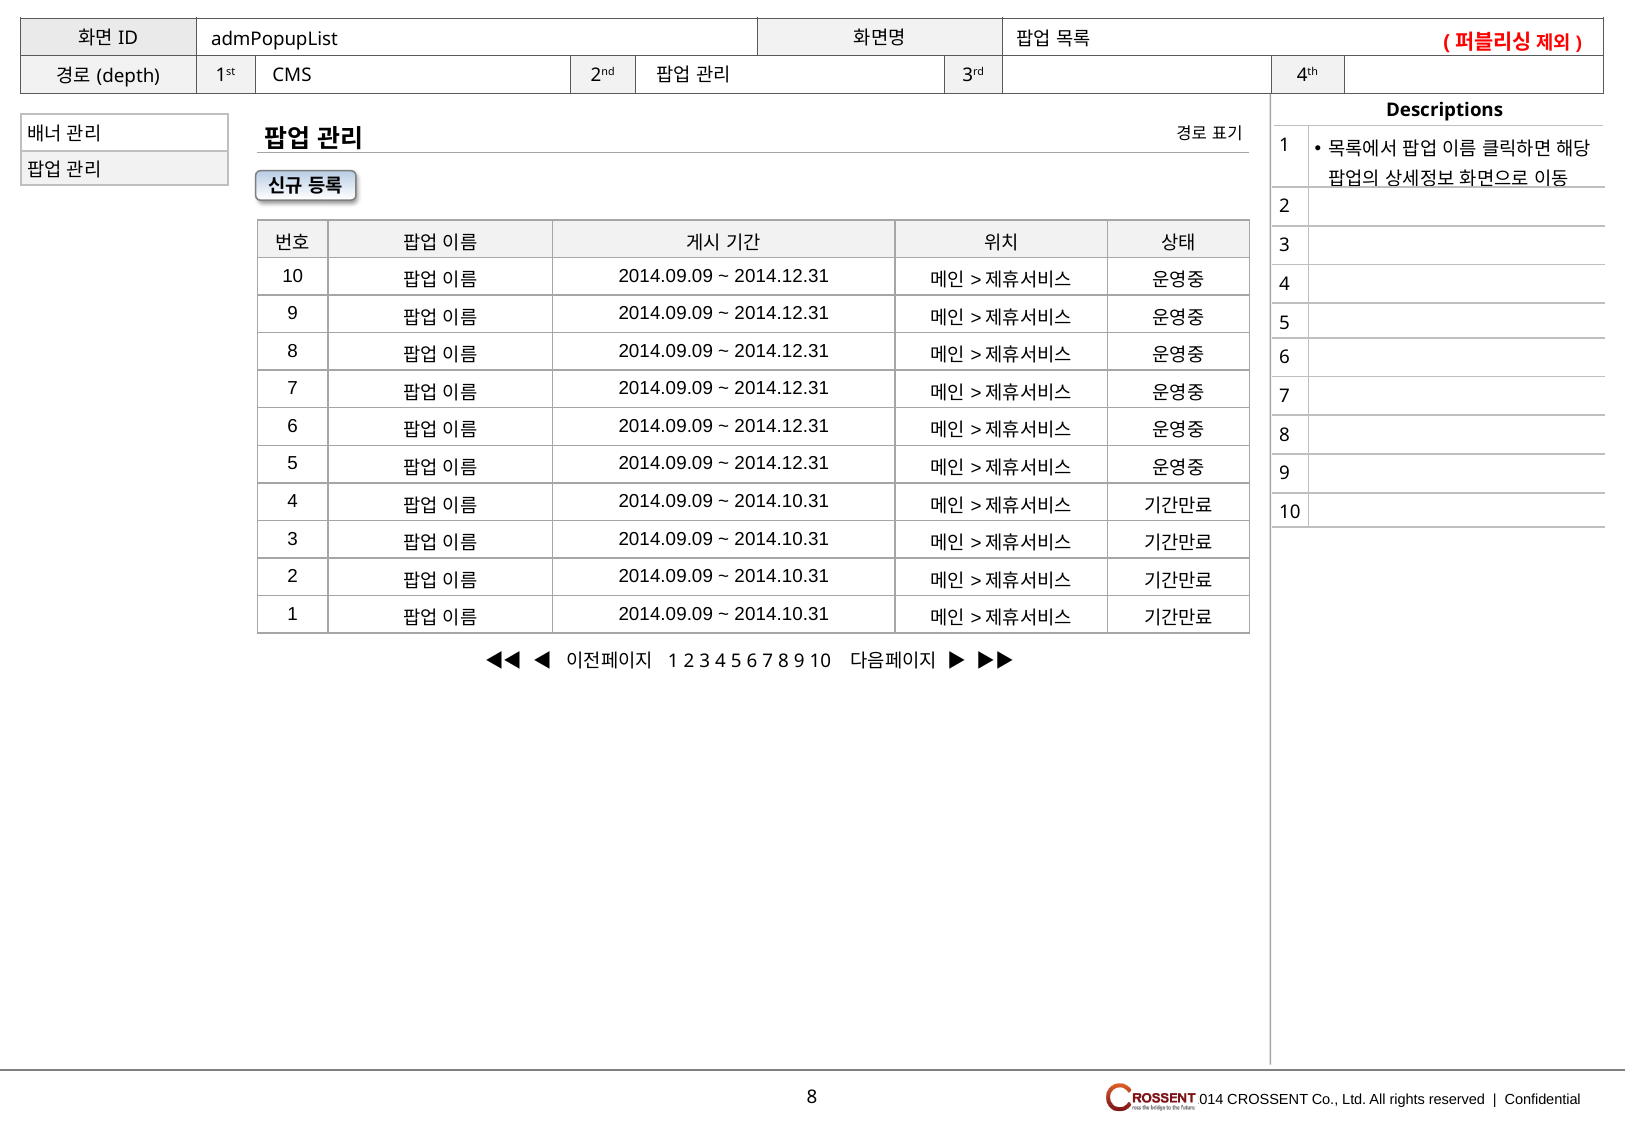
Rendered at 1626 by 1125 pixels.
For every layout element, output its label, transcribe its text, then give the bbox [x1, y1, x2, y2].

table_cell 2 [1274, 188, 1308, 225]
picture [1103, 1082, 1198, 1112]
table_cell 9 [258, 296, 327, 332]
table_cell 팝업 관리 [22, 152, 227, 184]
table_cell 2014.09.09 ~ 2014.10.31 [553, 484, 894, 520]
table_cell 운영중 [1108, 258, 1249, 294]
title 팝업 목록 [1001, 19, 1428, 55]
table_cell 2014.09.09 ~ 2014.12.31 [553, 296, 894, 332]
text_box 신규 등록 [253, 168, 359, 203]
table_cell 5 [258, 446, 327, 482]
table_cell 기간만료 [1108, 596, 1249, 632]
table_cell 7 [258, 371, 327, 407]
table_cell 2014.09.09 ~ 2014.10.31 [553, 521, 894, 557]
table_cell 기간만료 [1108, 559, 1249, 595]
table_cell 2014.09.09 ~ 2014.10.31 [553, 559, 894, 595]
slide_number 8 [622, 1078, 1002, 1118]
table_cell 4 [1274, 265, 1308, 302]
table_cell 기간만료 [1108, 484, 1249, 520]
table_header 목록에서 팝업 이름 클릭하면 해당 팝업의 상세정보 화면으로 이동 [1309, 126, 1603, 186]
table_cell 메인>제휴서비스 [896, 371, 1107, 407]
text_box 팝업 관리 [641, 54, 746, 92]
table_cell 운영중 [1108, 296, 1249, 332]
table_cell [1309, 494, 1603, 526]
table_cell 메인>제휴서비스 [896, 484, 1107, 520]
table_cell [1309, 377, 1603, 414]
table_cell 2014.09.09 ~ 2014.12.31 [553, 371, 894, 407]
table_cell 운영중 [1108, 371, 1249, 407]
table_cell 메인>제휴서비스 [896, 333, 1107, 369]
table_cell 3 [1274, 227, 1308, 264]
table_cell 4 [258, 484, 327, 520]
table_cell [1309, 339, 1603, 376]
table_cell 9 [1274, 455, 1308, 492]
table_cell 팝업 이름 [329, 296, 552, 332]
table_cell 기간만료 [1108, 521, 1249, 557]
text_box 팝업 관리 [249, 106, 379, 160]
table_cell 운영중 [1108, 408, 1249, 445]
table_header 팝업 이름 [329, 221, 552, 257]
table_cell 10 [258, 258, 327, 294]
table_cell 5 [1274, 304, 1308, 337]
table_cell 2014.09.09 ~ 2014.12.31 [553, 258, 894, 294]
table_cell 팝업 이름 [329, 521, 552, 557]
table_cell 2014.09.09 ~ 2014.12.31 [553, 333, 894, 369]
table_cell [1309, 304, 1603, 337]
table_cell 팝업 이름 [329, 371, 552, 407]
table_header 배너 관리 [22, 115, 227, 150]
table_cell [1309, 265, 1603, 302]
table_cell 7 [1274, 377, 1308, 414]
table_header 번호 [258, 221, 327, 257]
table_header 위치 [896, 221, 1107, 257]
text_box CMS [257, 57, 327, 93]
table_cell 메인>제휴서비스 [896, 559, 1107, 595]
text_box 경로 표기 [1161, 115, 1258, 151]
table_cell 10 [1274, 494, 1308, 526]
text_box ◀◀ ◀ 이전페이지 1 2 3 4 5 6 7 8 9 10 다음페이지 ▶ ▶▶ [470, 634, 1035, 679]
table_cell 메인>제휴서비스 [896, 258, 1107, 294]
table_cell 메인>제휴서비스 [896, 596, 1107, 632]
text_box (퍼블리싱 제외) [1428, 14, 1597, 62]
table_cell 6 [1274, 339, 1308, 376]
table_cell 운영중 [1108, 333, 1249, 369]
table_cell 2 [258, 559, 327, 595]
table_cell [1309, 455, 1603, 492]
table_cell 팝업 이름 [329, 333, 552, 369]
table_cell 팝업 이름 [329, 596, 552, 632]
table_cell 팝업 이름 [329, 446, 552, 482]
table_cell 팝업 이름 [329, 484, 552, 520]
table_cell [1309, 188, 1603, 225]
table_header 상태 [1108, 221, 1249, 257]
table_cell 2014.09.09 ~ 2014.12.31 [553, 446, 894, 482]
table_cell 8 [258, 333, 327, 369]
table_cell 1 [258, 596, 327, 632]
text_box admPopupList [196, 19, 353, 57]
table_cell 2014.09.09 ~ 2014.10.31 [553, 596, 894, 632]
table_header 게시 기간 [553, 221, 894, 257]
table_cell 메인>제휴서비스 [896, 521, 1107, 557]
table_cell 메인>제휴서비스 [896, 408, 1107, 445]
table_cell 2014.09.09 ~ 2014.12.31 [553, 408, 894, 445]
table_cell 메인>제휴서비스 [896, 446, 1107, 482]
table_cell [1309, 416, 1603, 453]
table_cell 팝업 이름 [329, 258, 552, 294]
table_cell [1309, 227, 1603, 264]
table_cell 6 [258, 408, 327, 445]
table_cell 팝업 이름 [329, 408, 552, 445]
table_cell 팝업 이름 [329, 559, 552, 595]
table_cell 3 [258, 521, 327, 557]
table_cell 메인>제휴서비스 [896, 296, 1107, 332]
table_header 1 [1274, 126, 1308, 186]
table_cell 운영중 [1108, 446, 1249, 482]
table_cell 8 [1274, 416, 1308, 453]
